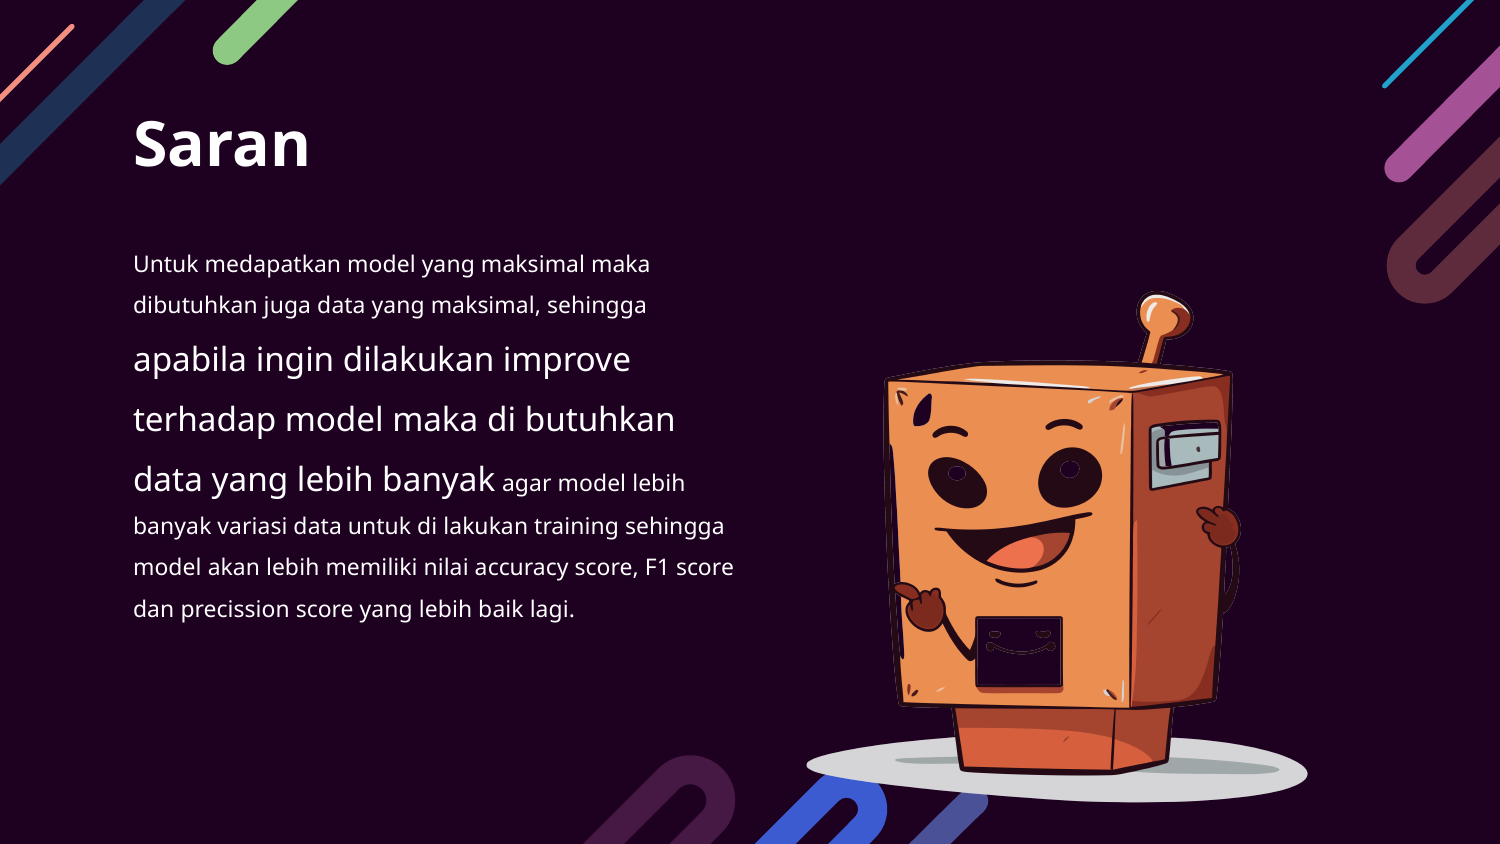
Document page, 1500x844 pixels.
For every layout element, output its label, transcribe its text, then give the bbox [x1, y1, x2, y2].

title Saran [118, 88, 1382, 183]
picture [731, 220, 1375, 844]
subtitle Untuk medapatkan model yang maksimal maka dibutuhkan juga data yang maksimal, sehingga apabila ingin dilakukan improve terhadap model maka di butuhkan data yang lebih banyak agar model lebih banyak variasi data untuk di lakukan training sehingga model akan lebih memiliki nilai accuracy score, F1 score dan precission score yang lebih baik lagi. [118, 221, 729, 691]
